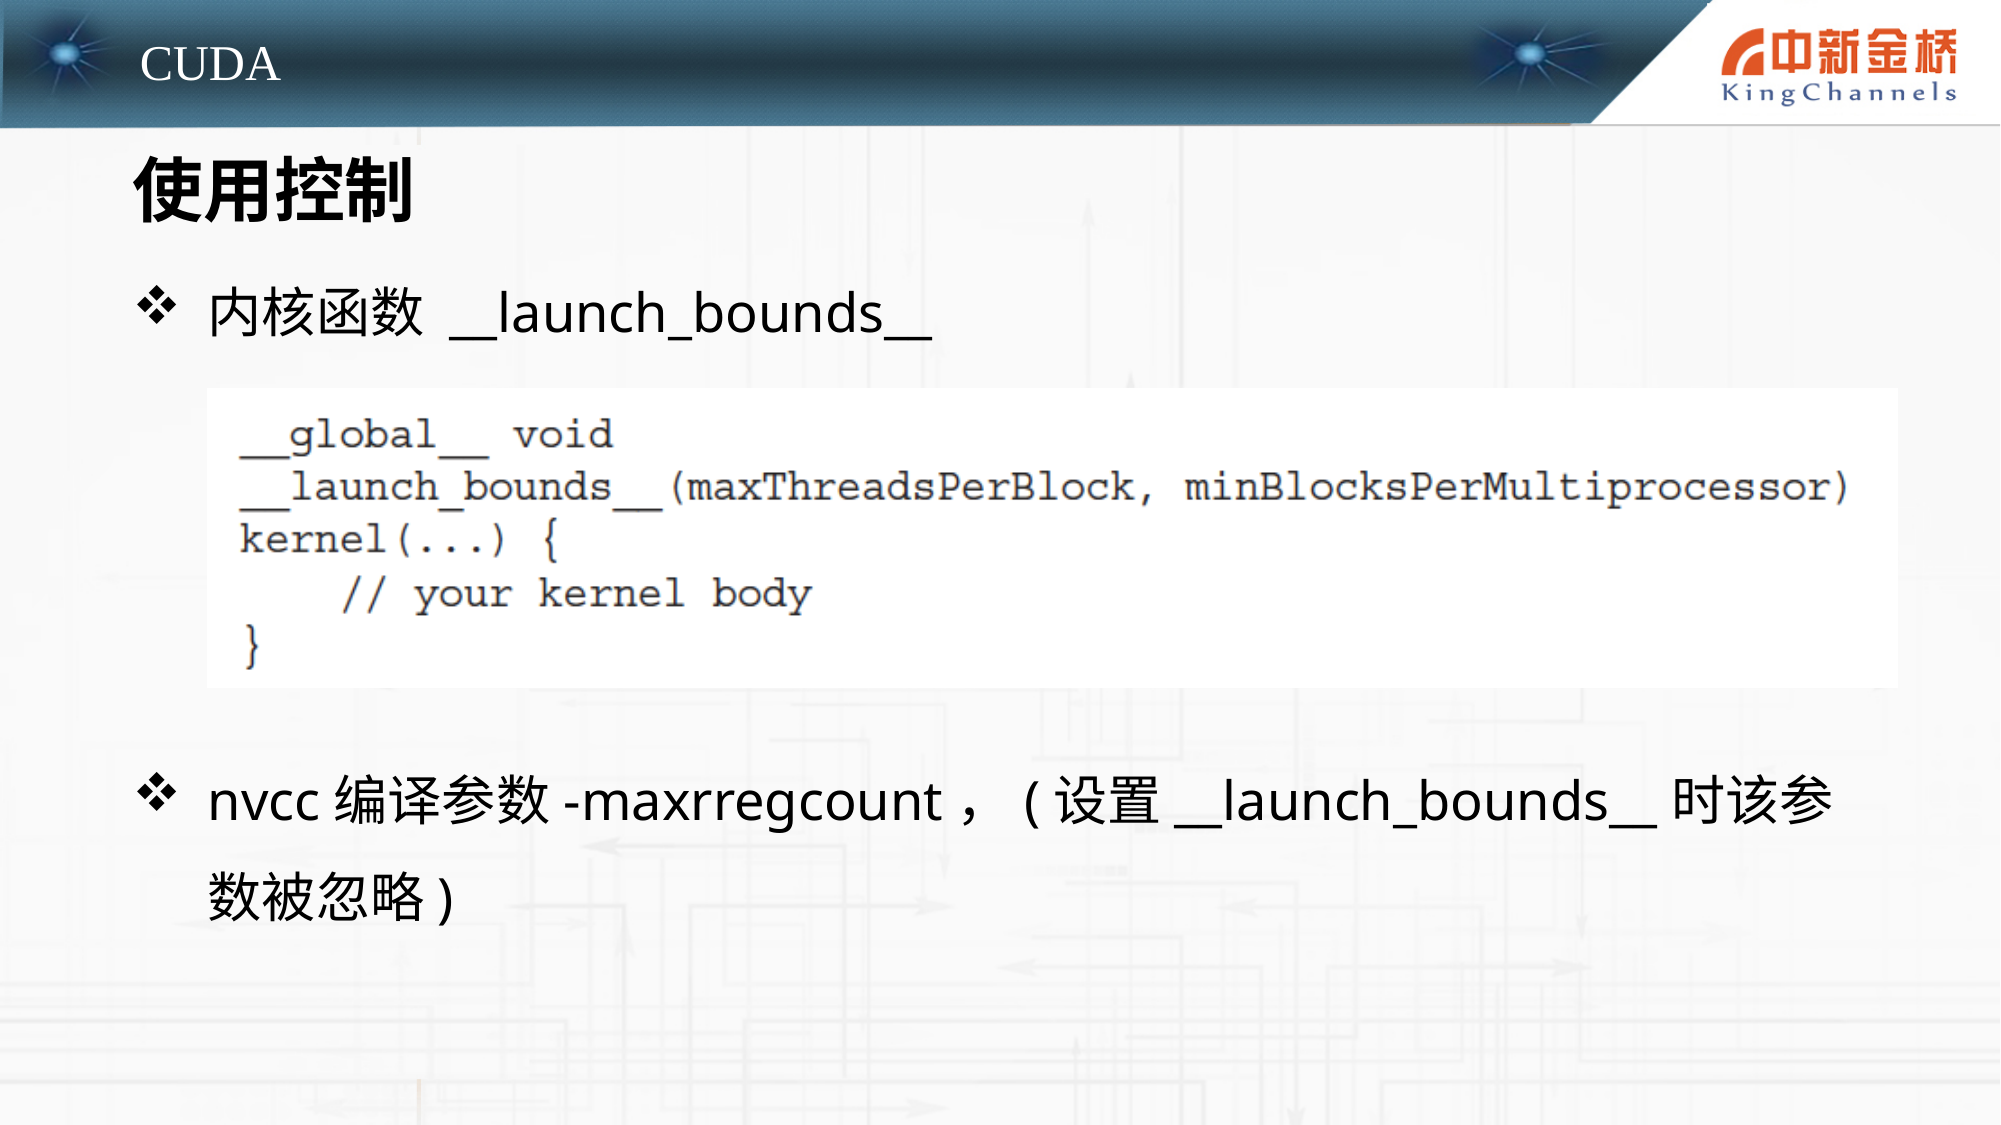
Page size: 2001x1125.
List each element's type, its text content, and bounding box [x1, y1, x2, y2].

picture [0, 0, 2001, 1125]
text_box 使用控制 [117, 138, 1898, 238]
text_box 内核函数 __launch_bounds__ nvcc编译参数-maxrregcount，(设置__launch_bounds__时该参数被忽略) [117, 238, 1867, 936]
